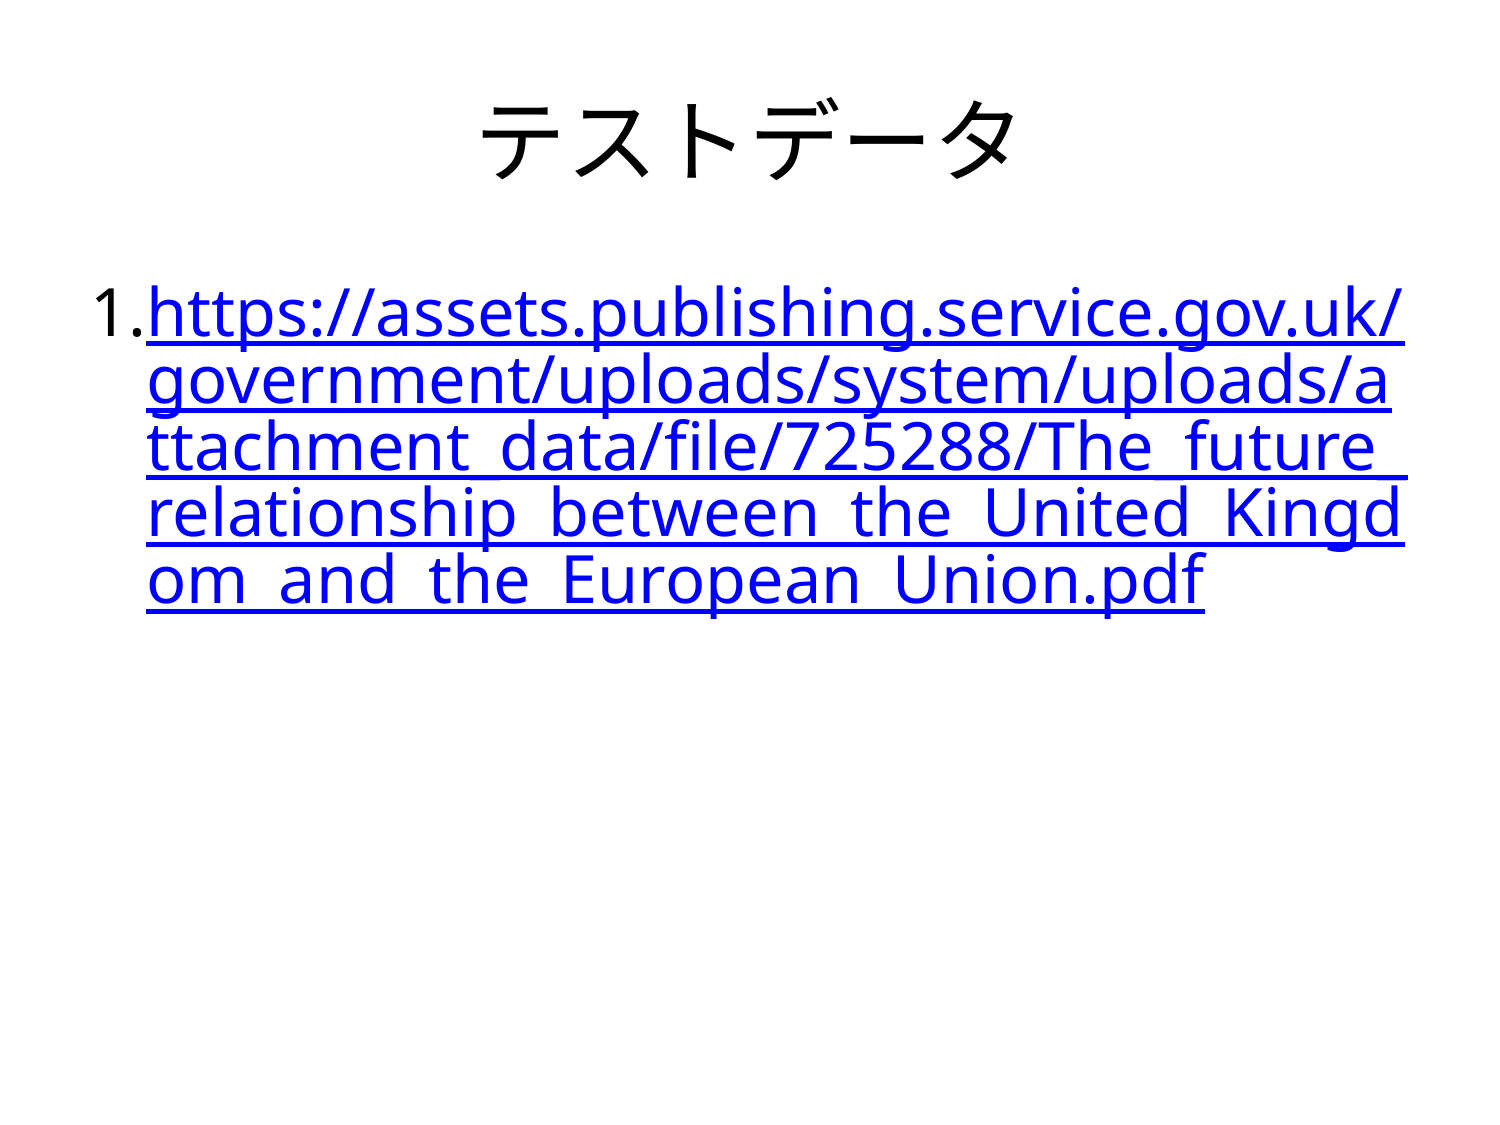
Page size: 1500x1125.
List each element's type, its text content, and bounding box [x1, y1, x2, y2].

text_box テストデータ [74, 45, 1425, 233]
text_box https://assets.publishing.service.gov.uk/government/uploads/system/uploads/attachment_data/file/725288/The_future_relationship_between_the_United_Kingdom_and_the_European_Union.pdf [74, 262, 1425, 1005]
